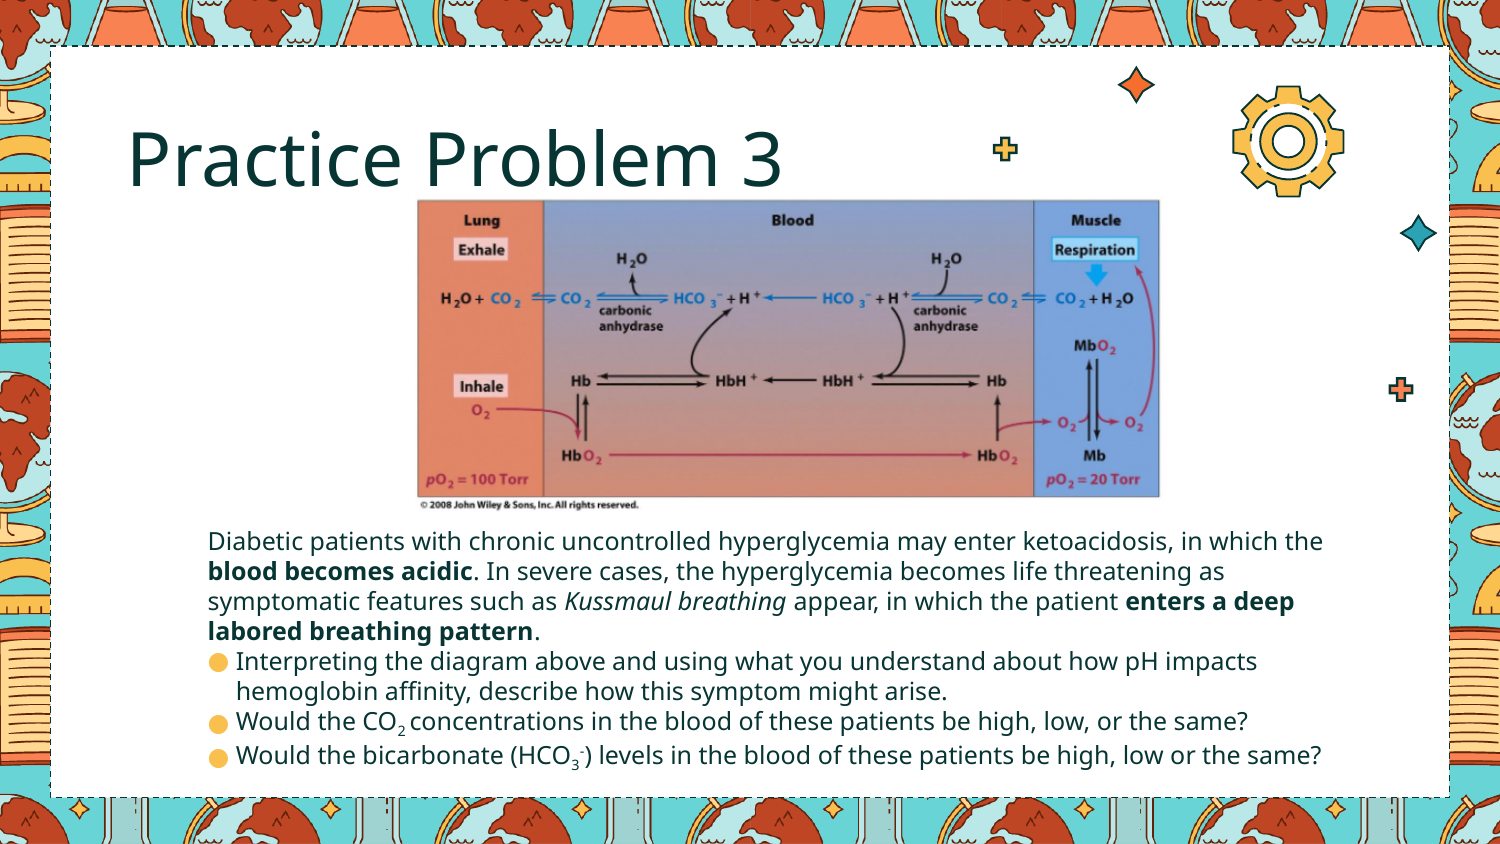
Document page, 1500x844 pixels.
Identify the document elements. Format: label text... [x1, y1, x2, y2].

subtitle Diabetic patients with chronic uncontrolled hyperglycemia may enter ketoacidosis, in which the blood becomes acidic. In severe cases, the hyperglycemia becomes life threatening as symptomatic features such as Kussmaul breathing appear, in which the patient enters a deep labored breathing pattern. Interpreting the diagram above and using what you understand about how pH impacts hemoglobin affinity, describe how this symptom might arise. Would the CO2 concentrations in the blood of these patients be high, low, or the same? Would the bicarbonate (HCO3-) levels in the blood of these patients be high, low or the same? [192, 510, 1387, 776]
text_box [1388, 376, 1414, 403]
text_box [1399, 213, 1438, 253]
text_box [1232, 85, 1345, 198]
picture [0, 0, 1500, 844]
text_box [1117, 65, 1156, 105]
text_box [992, 136, 1018, 162]
title Practice Problem 3 [111, 67, 820, 246]
